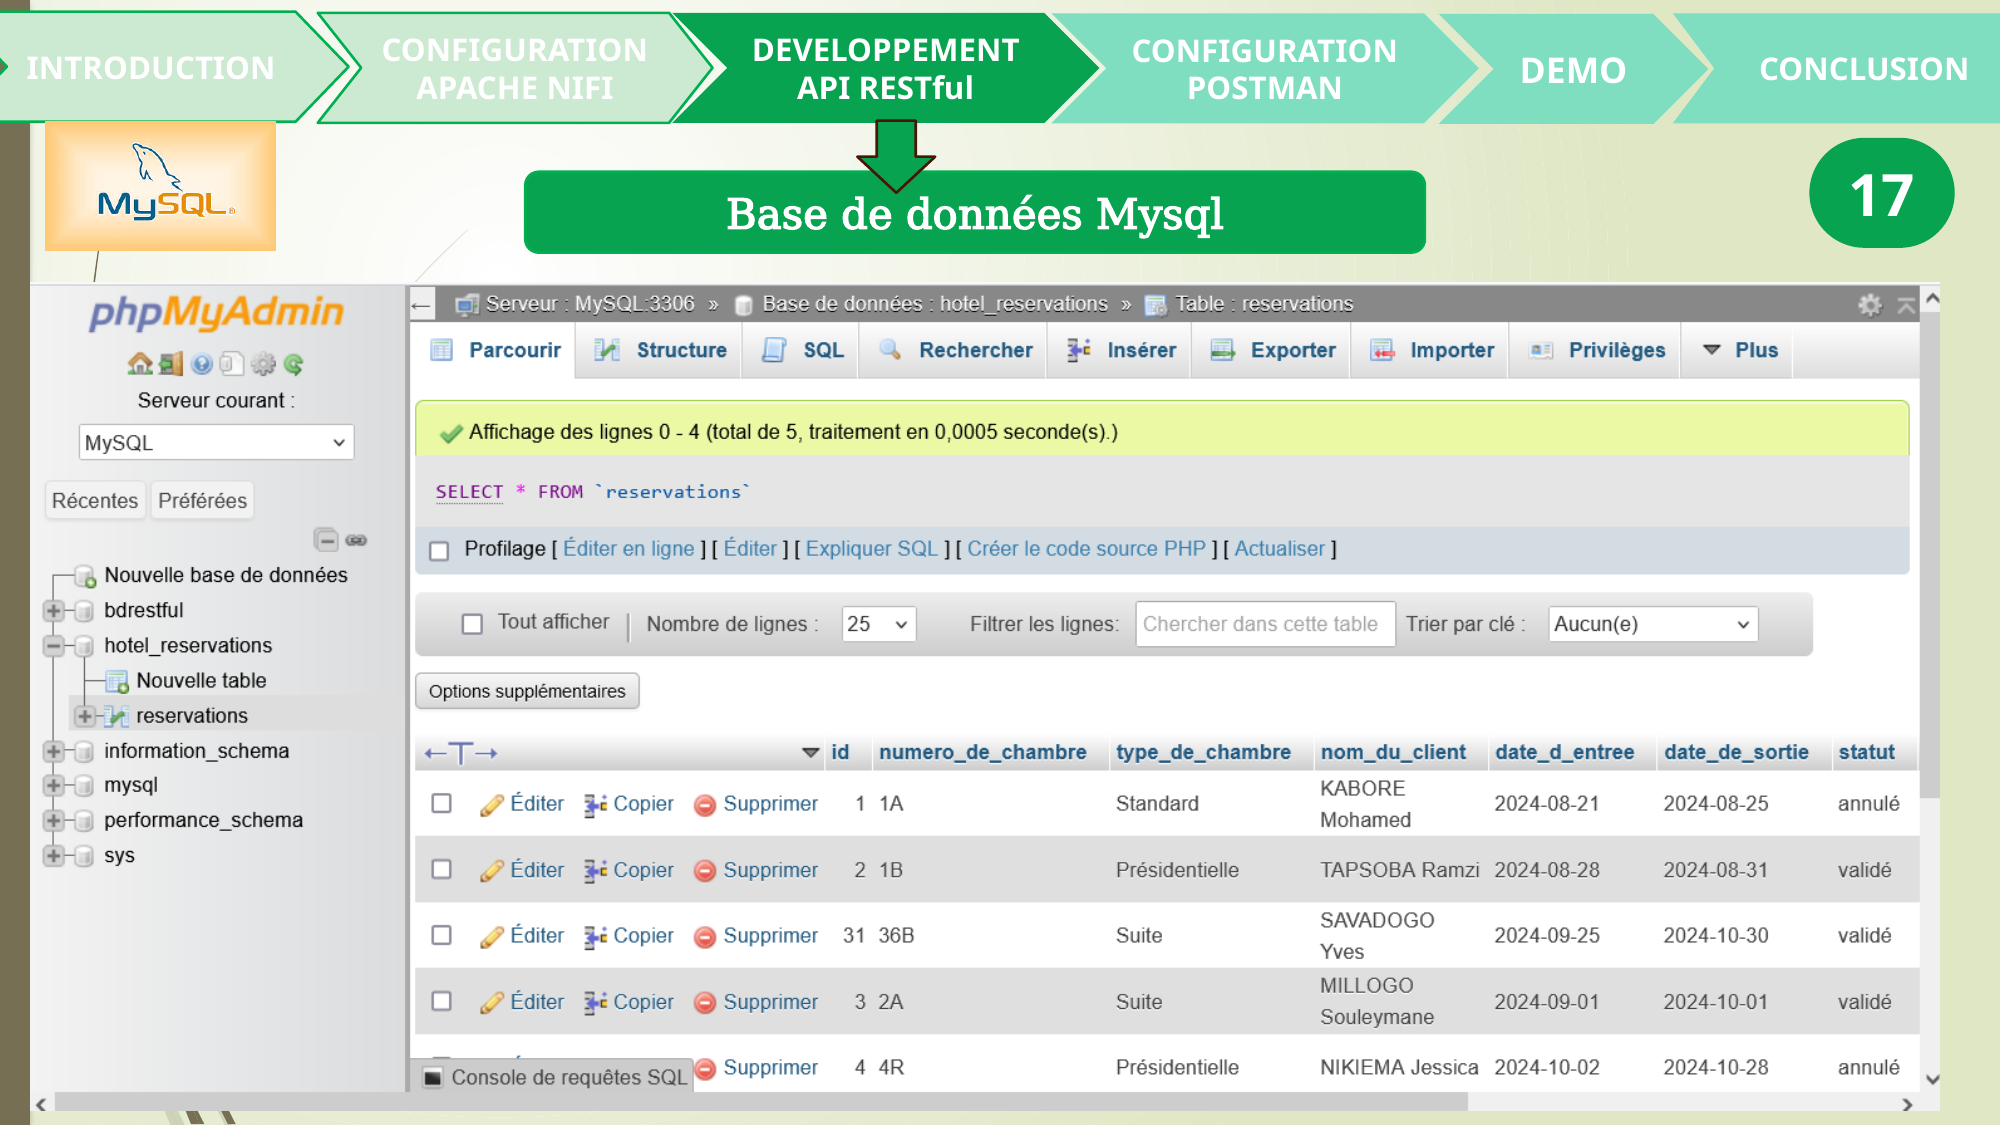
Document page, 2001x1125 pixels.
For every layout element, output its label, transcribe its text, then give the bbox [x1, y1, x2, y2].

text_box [0, 11, 2000, 125]
picture [29, 282, 1940, 1112]
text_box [1809, 137, 1955, 249]
picture [44, 121, 276, 251]
text_box Base de données Mysql [523, 170, 1427, 254]
text_box [856, 136, 937, 194]
